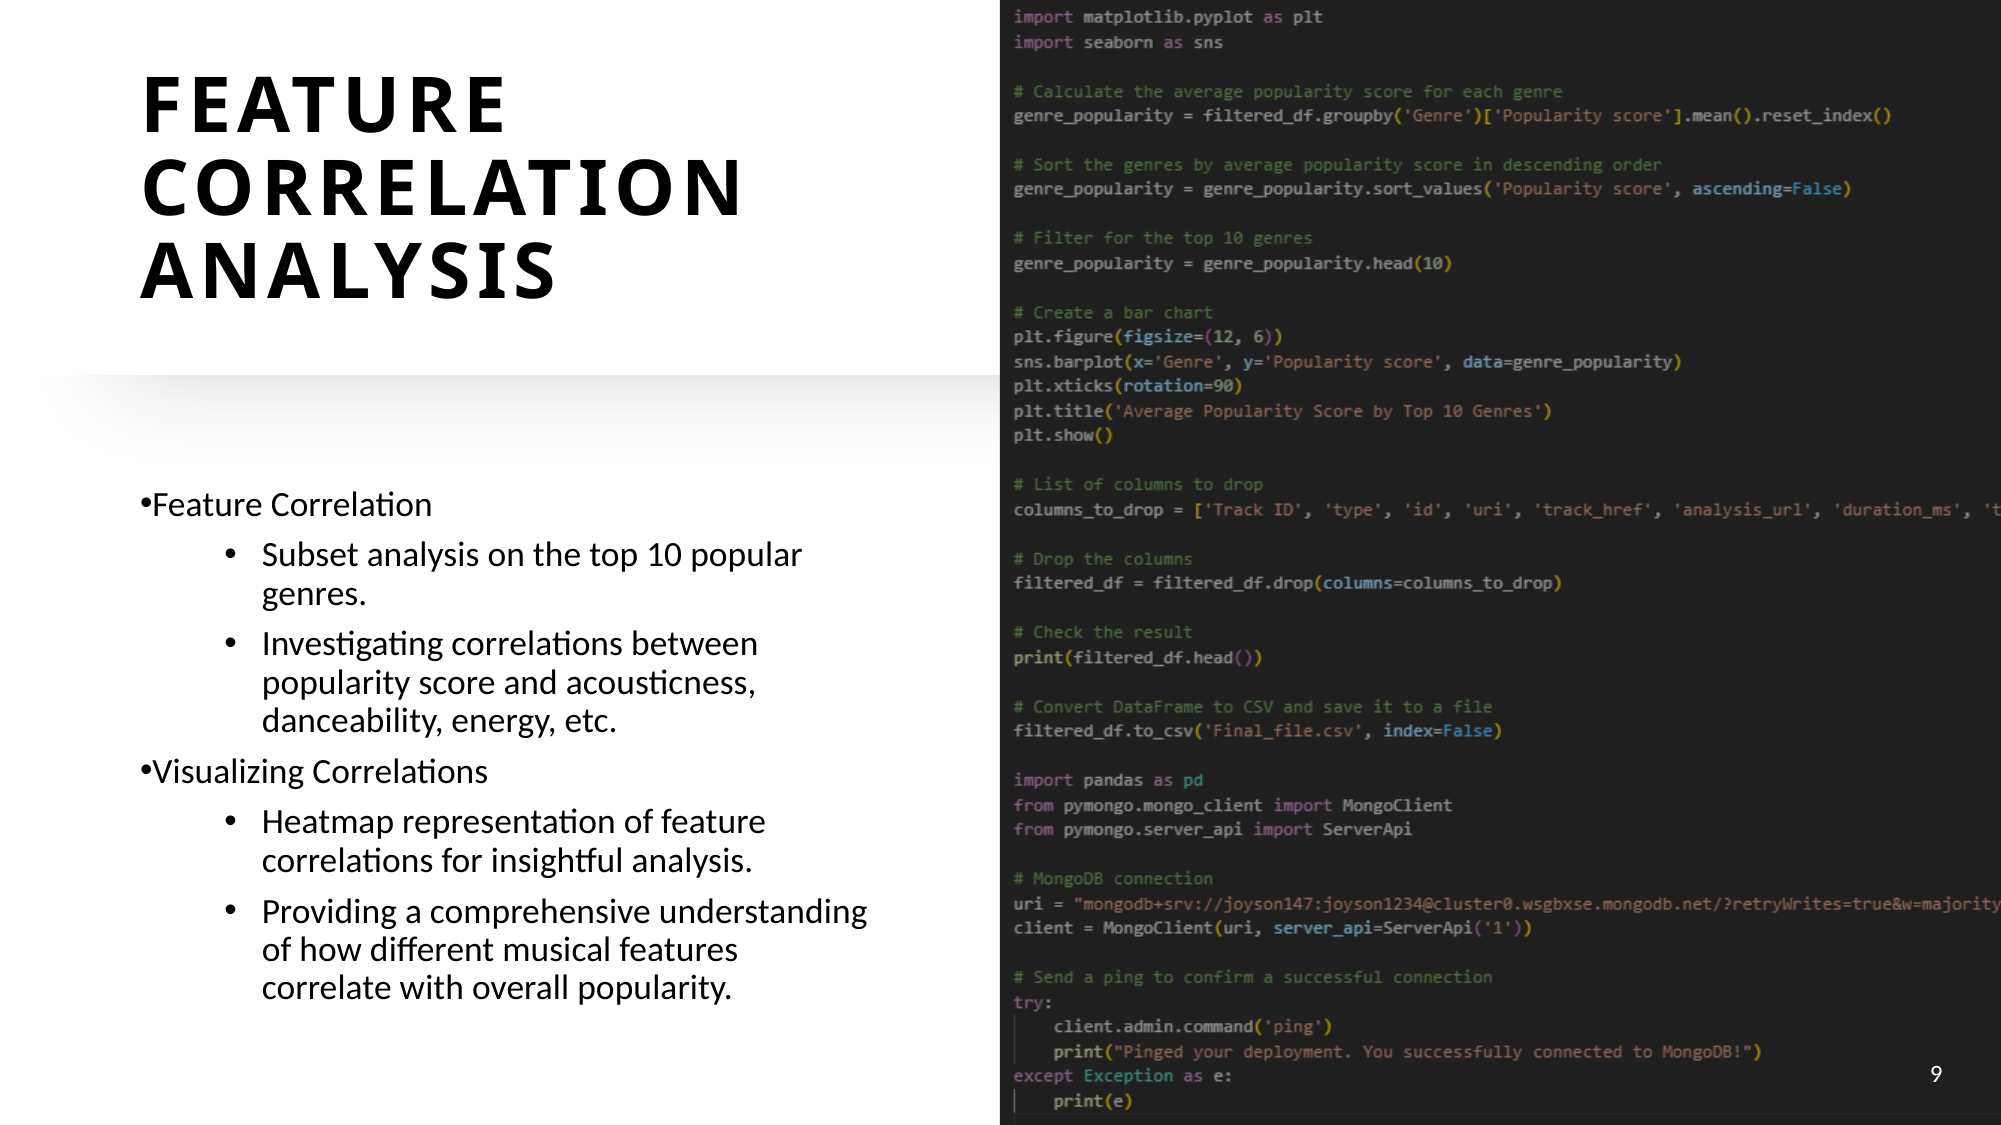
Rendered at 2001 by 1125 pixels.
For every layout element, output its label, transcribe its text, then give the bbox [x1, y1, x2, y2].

text_box [0, 0, 999, 376]
picture [999, 0, 2001, 1125]
text_box Feature Correlation Subset analysis on the top 10 popular genres. Investigating correlations between popularity score and acousticness, danceability, energy, etc. Visualizing Correlations Heatmap representation of feature correlations for insightful analysis. Providing a comprehensive understanding of how different musical features correlate with overall popularity. [124, 450, 888, 1043]
title Feature Correlation Analysis [124, 57, 888, 324]
text_box [0, 376, 999, 1125]
